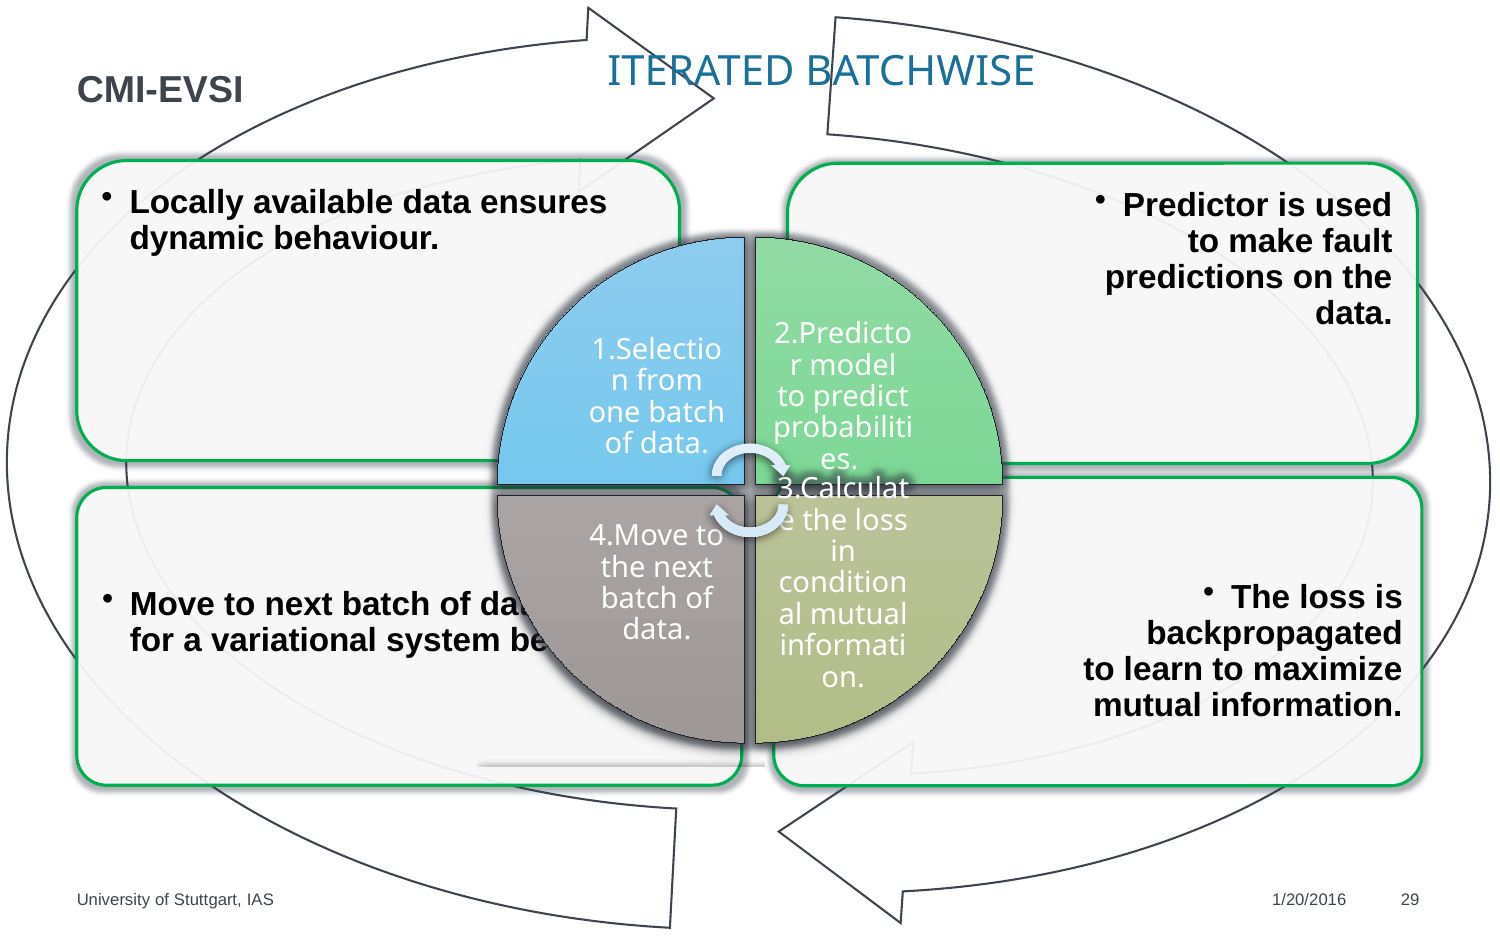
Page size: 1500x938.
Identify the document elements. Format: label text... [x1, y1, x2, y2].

footer University of Stuttgart, IAS [76, 888, 1072, 910]
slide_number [1272, 888, 1360, 910]
text_box [209, 111, 607, 151]
slide_number 29 [1400, 888, 1438, 910]
text_box [1127, 111, 1280, 156]
text_box [1424, 295, 1492, 658]
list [76, 203, 1424, 777]
title CMI-EVSI [1127, 64, 1424, 111]
text_box [881, 910, 903, 925]
text_box [832, 16, 1015, 44]
text_box [424, 5, 641, 64]
text_box [5, 279, 76, 652]
text_box [225, 796, 678, 888]
title CMI-EVSI [76, 64, 607, 111]
text_box [776, 796, 1270, 888]
text_box ITERATED BATCHWISE [607, 44, 1127, 158]
text_box [519, 910, 672, 929]
